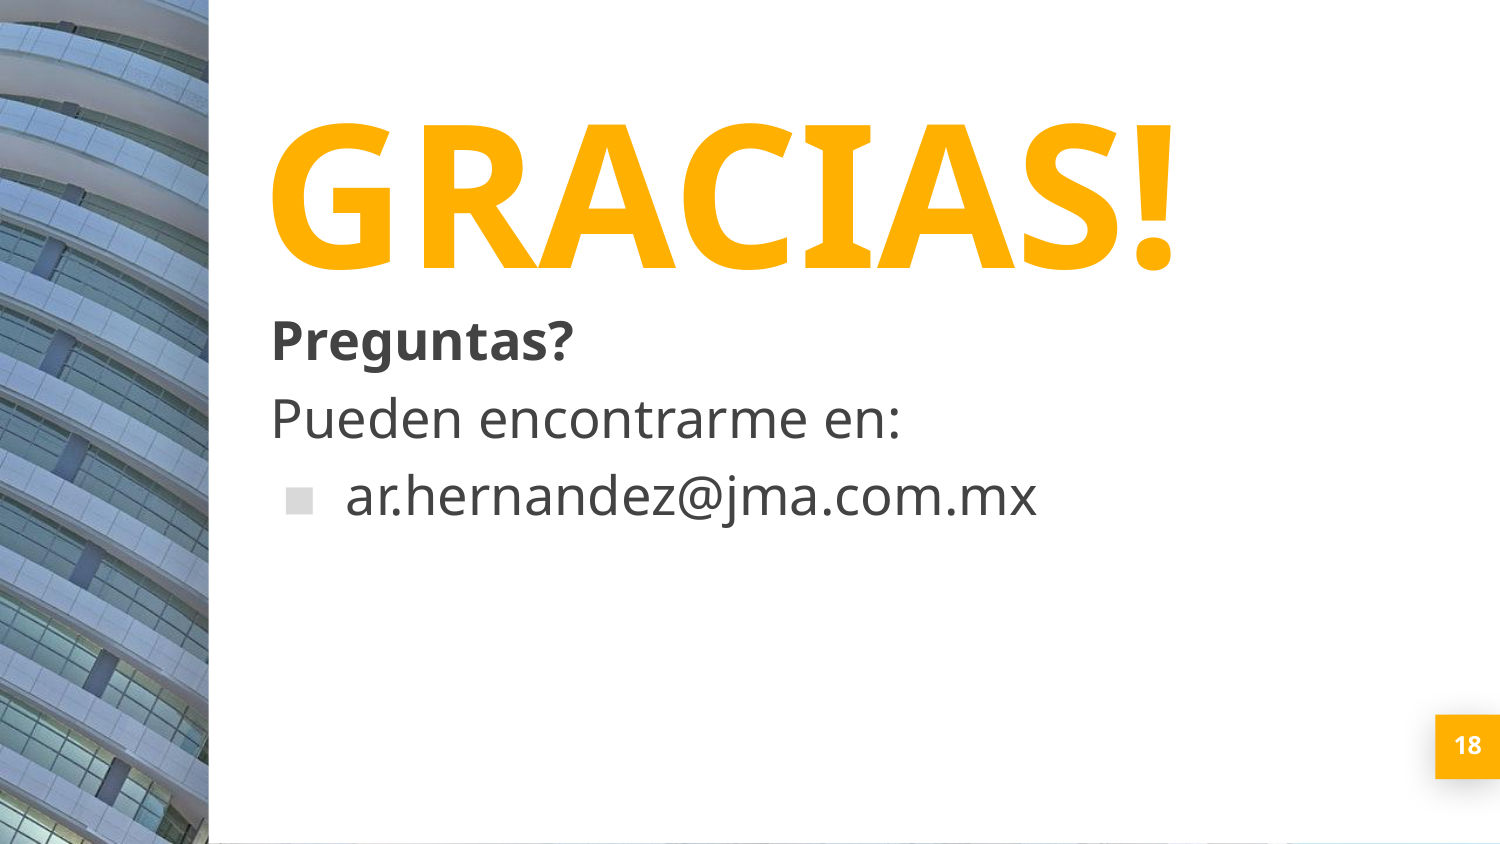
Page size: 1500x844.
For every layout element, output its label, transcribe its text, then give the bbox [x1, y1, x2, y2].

slide_number ‹#› [1435, 714, 1500, 780]
picture [0, 0, 208, 844]
subtitle Preguntas? Pueden encontrarme en: ar.hernandez@jma.com.mx [255, 291, 1436, 616]
title GRACIAS! [246, 93, 1436, 284]
